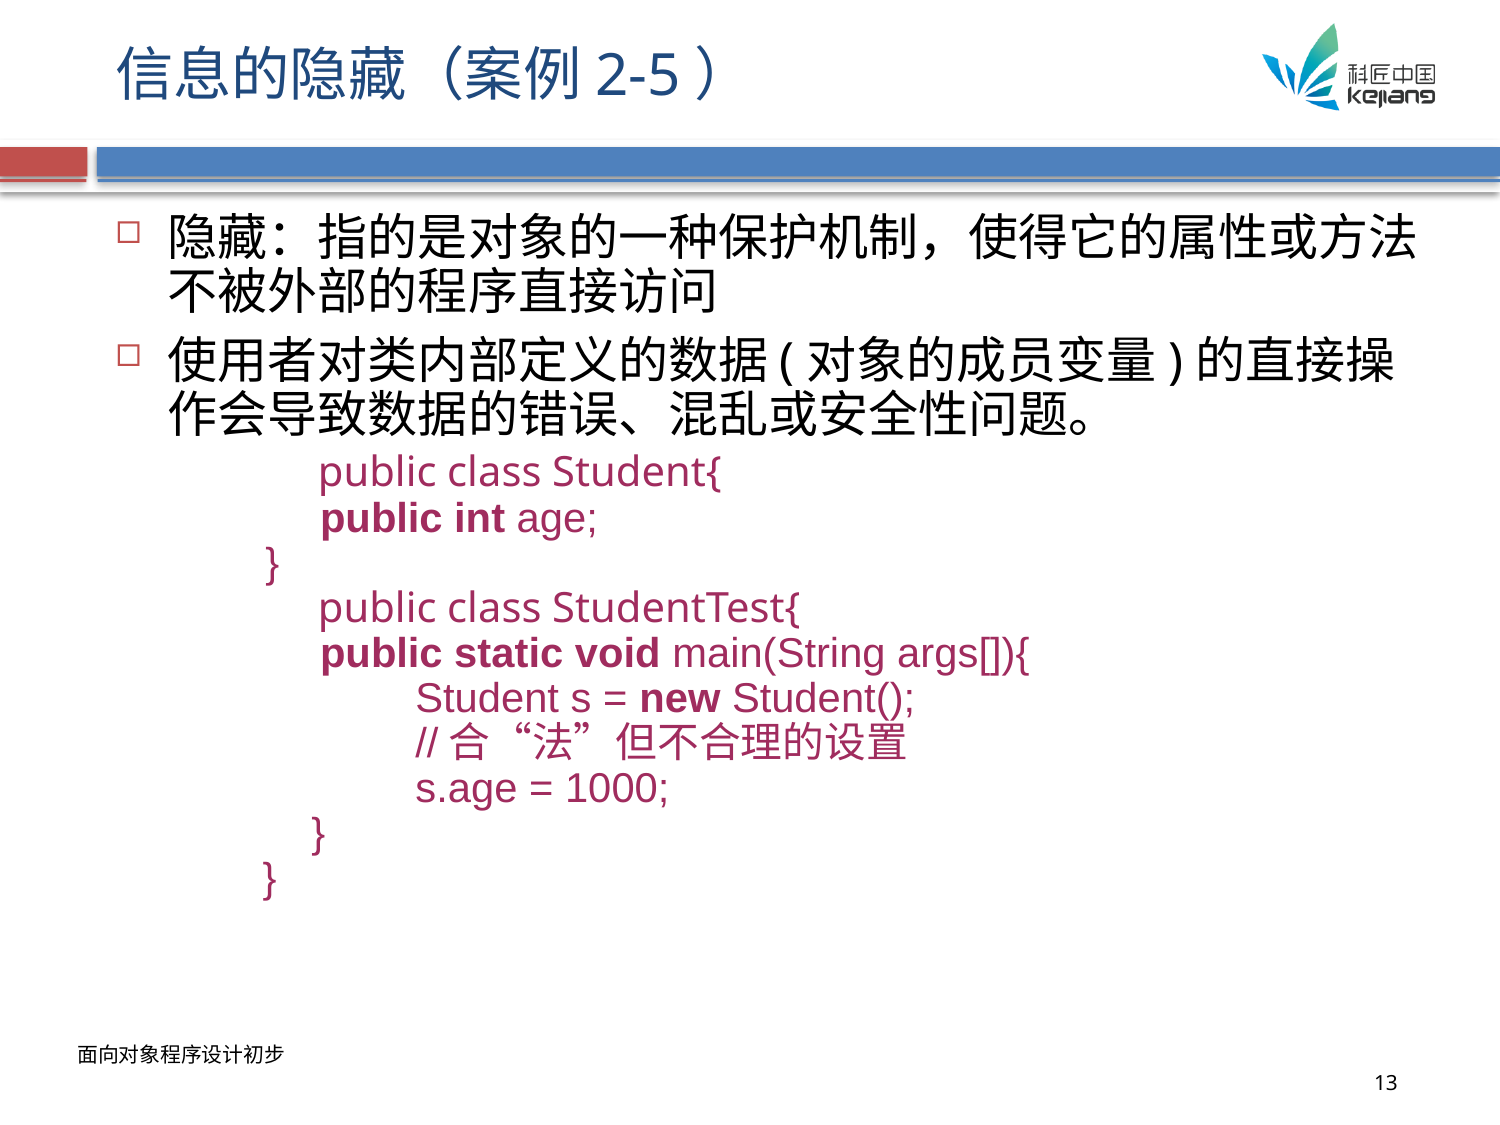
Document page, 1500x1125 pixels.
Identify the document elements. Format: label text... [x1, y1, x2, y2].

picture [1261, 143, 1439, 154]
footer 面向对象程序设计初步 [62, 1034, 413, 1075]
title 信息的隐藏（案例2-5） [100, 0, 1439, 143]
text_box [1359, 1062, 1425, 1118]
list 隐藏：指的是对象的一种保护机制，使得它的属性或方法不被外部的程序直接访问 使用者对类内部定义的数据(对象的成员变量)的直接操作会导致数据的错误、混乱或安全性问题。 public class Student{ public int age; } public class StudentTest{ public static void main(String args[]){ Student s = new Student(); //合“法”但不合理的设置 s.age = 1000; } } [100, 204, 1439, 1002]
